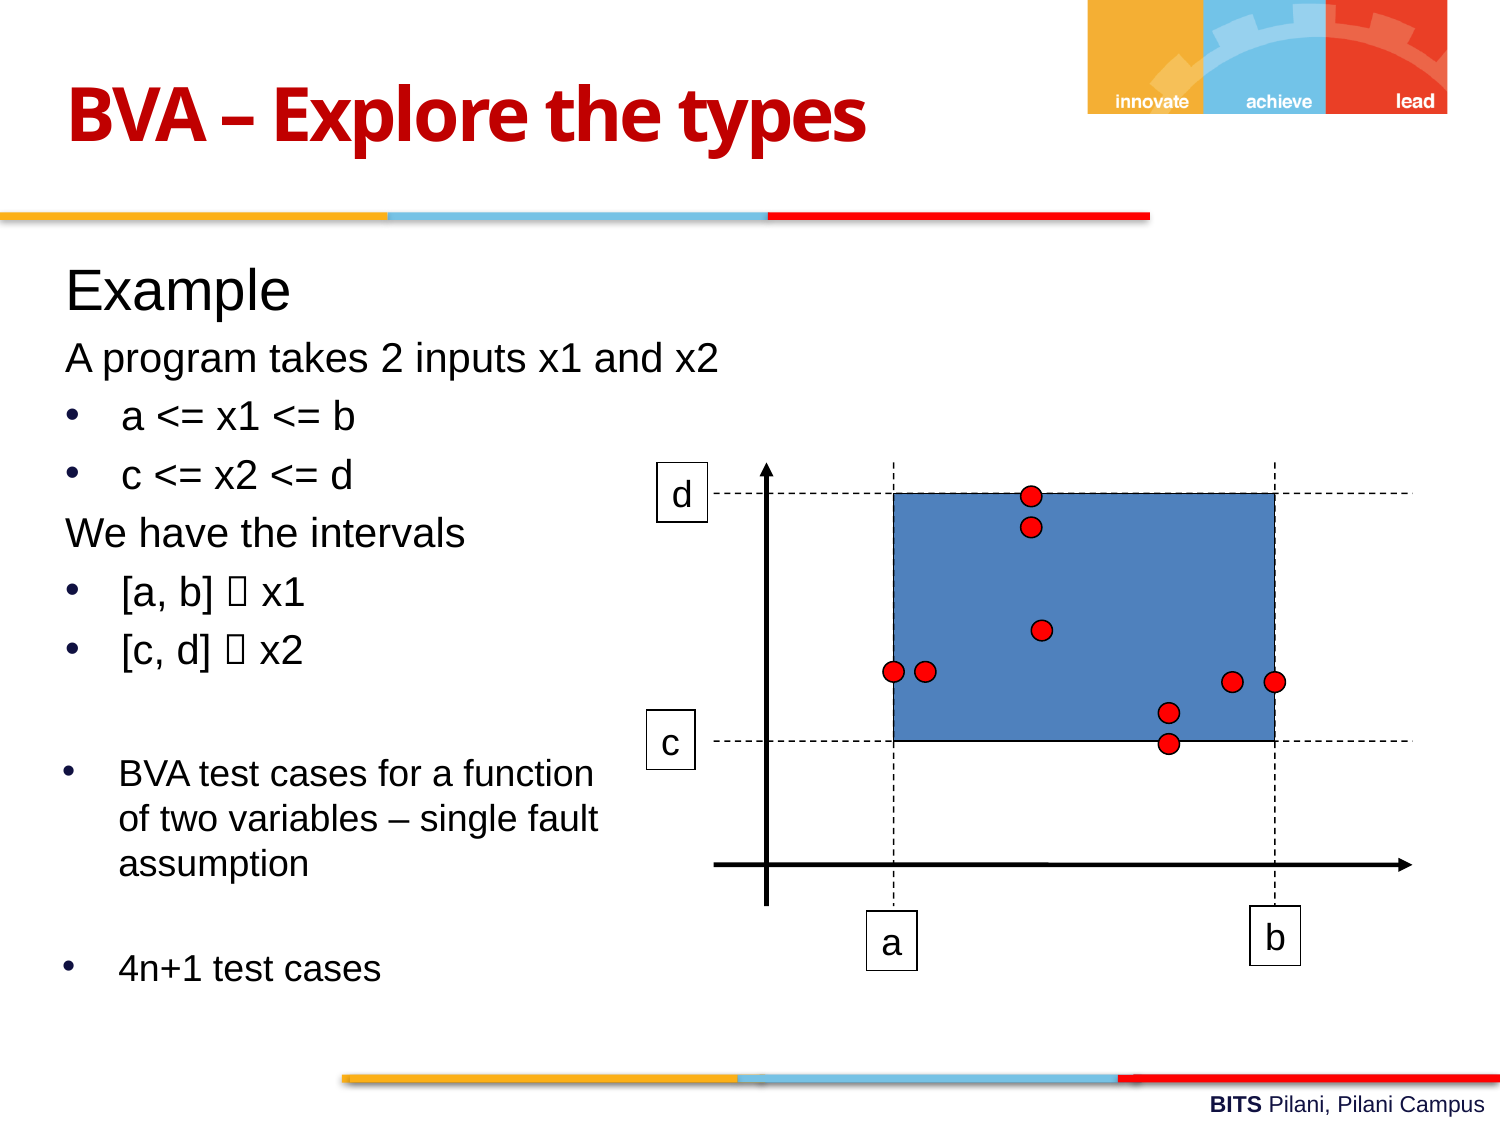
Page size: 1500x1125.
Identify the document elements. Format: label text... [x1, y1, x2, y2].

text_box BVA test cases for a function of two variables – single fault assumption 4n+1 test cases [47, 741, 620, 1063]
list BVA – Explore the types [50, 24, 1088, 213]
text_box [649, 462, 1413, 961]
picture [1087, 0, 1448, 114]
list Example A program takes 2 inputs x1 and x2 a <= x1 <= b c <= x2 <= d We have the intervals [a, b]  x1 [c, d]  x2 [50, 245, 1400, 988]
